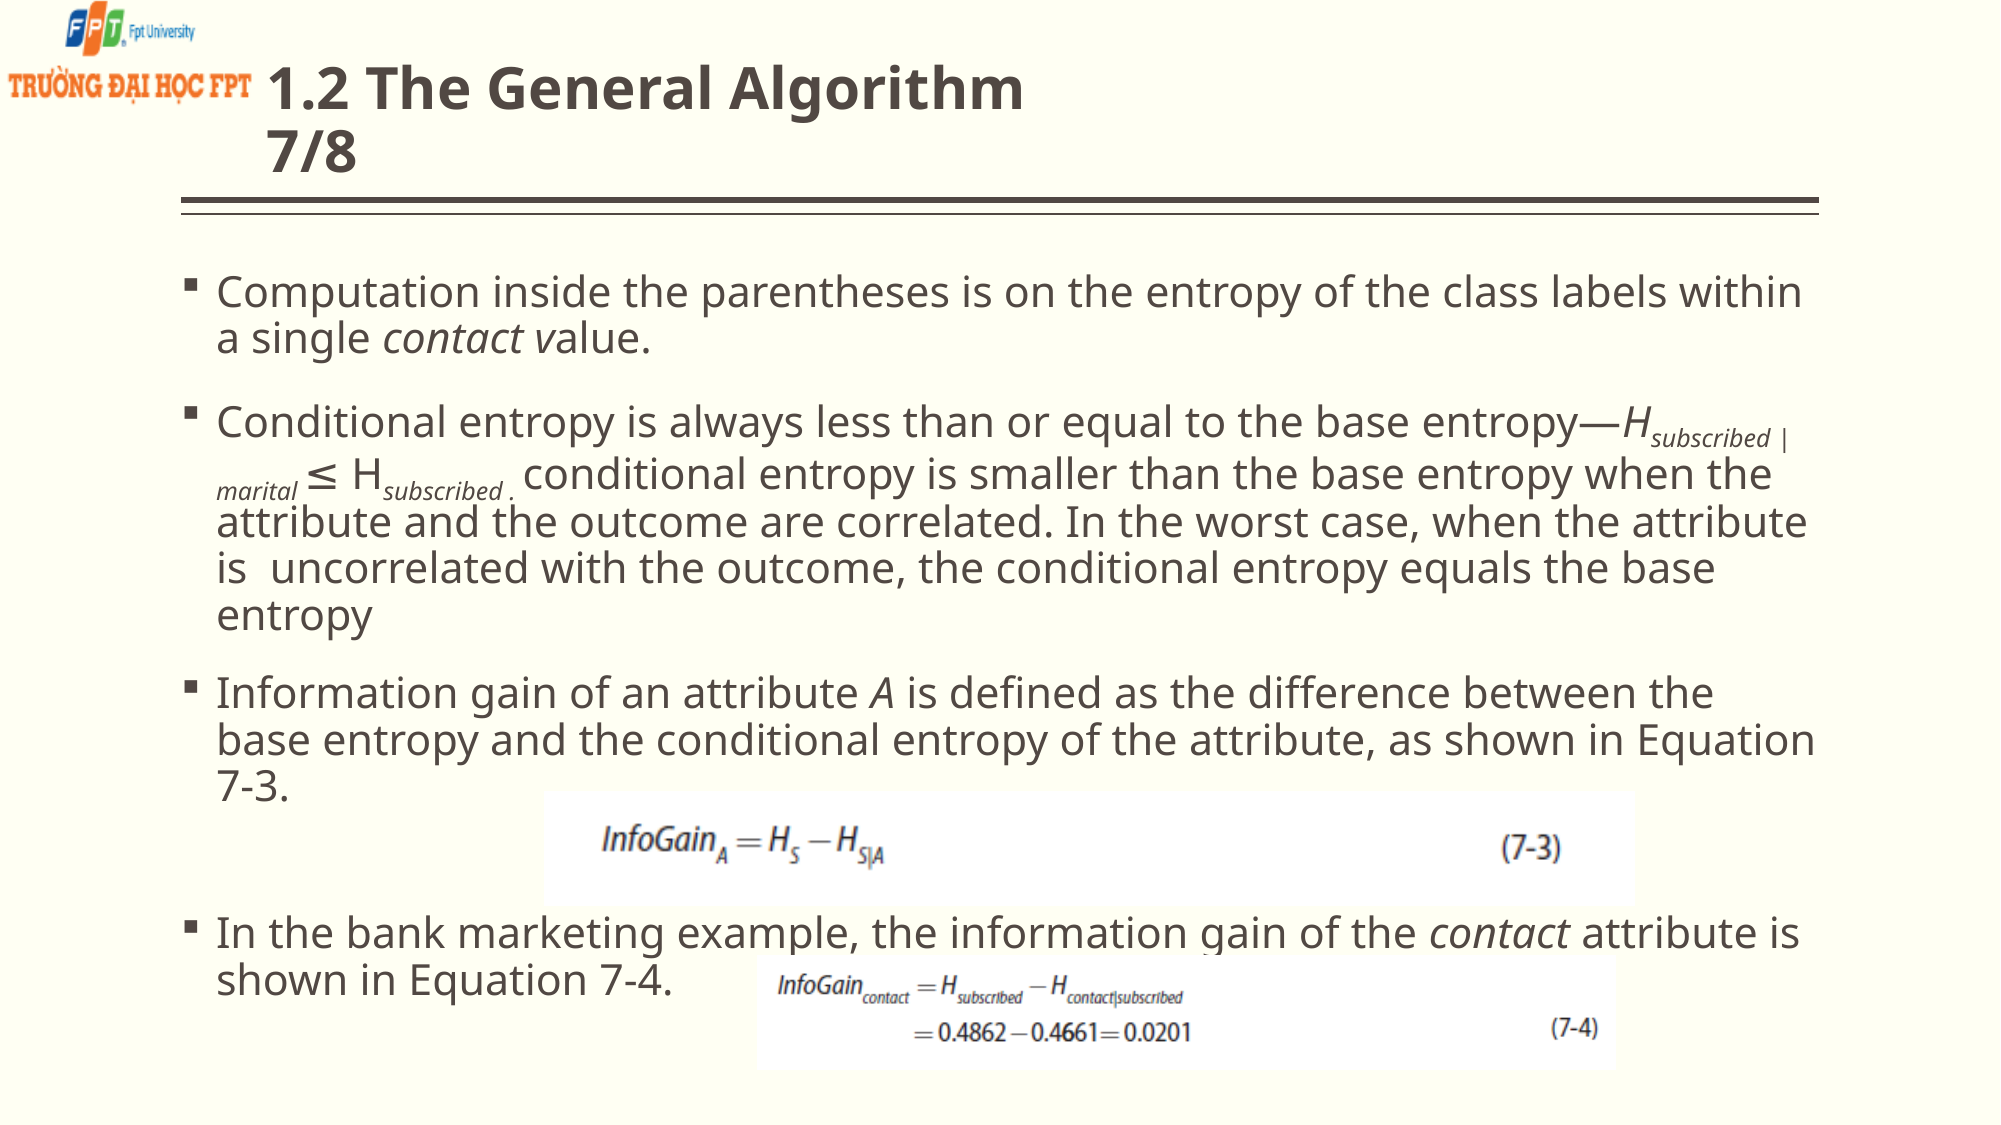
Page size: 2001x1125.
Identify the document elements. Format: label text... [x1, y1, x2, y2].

title 1.2 The General Algorithm 7/8 [266, 12, 1819, 193]
picture [757, 955, 1616, 1070]
picture [544, 791, 1635, 906]
list Computation inside the parentheses is on the entropy of the class labels within a single contact value. Conditional entropy is always less than or equal to the base entropy—Hsubscribed |marital ≤ Hsubscribed . conditional entropy is smaller than the base entropy when the attribute and the outcome are correlated. In the worst case, when the attribute is uncorrelated with the outcome, the conditional entropy equals the base entropy Information gain of an attribute A is defined as the difference between the base entropy and the conditional entropy of the attribute, as shown in Equation 7-3. In the bank marketing example, the information gain of the contact attribute is shown in Equation 7-4. [181, 262, 1819, 1013]
picture [0, 0, 272, 118]
